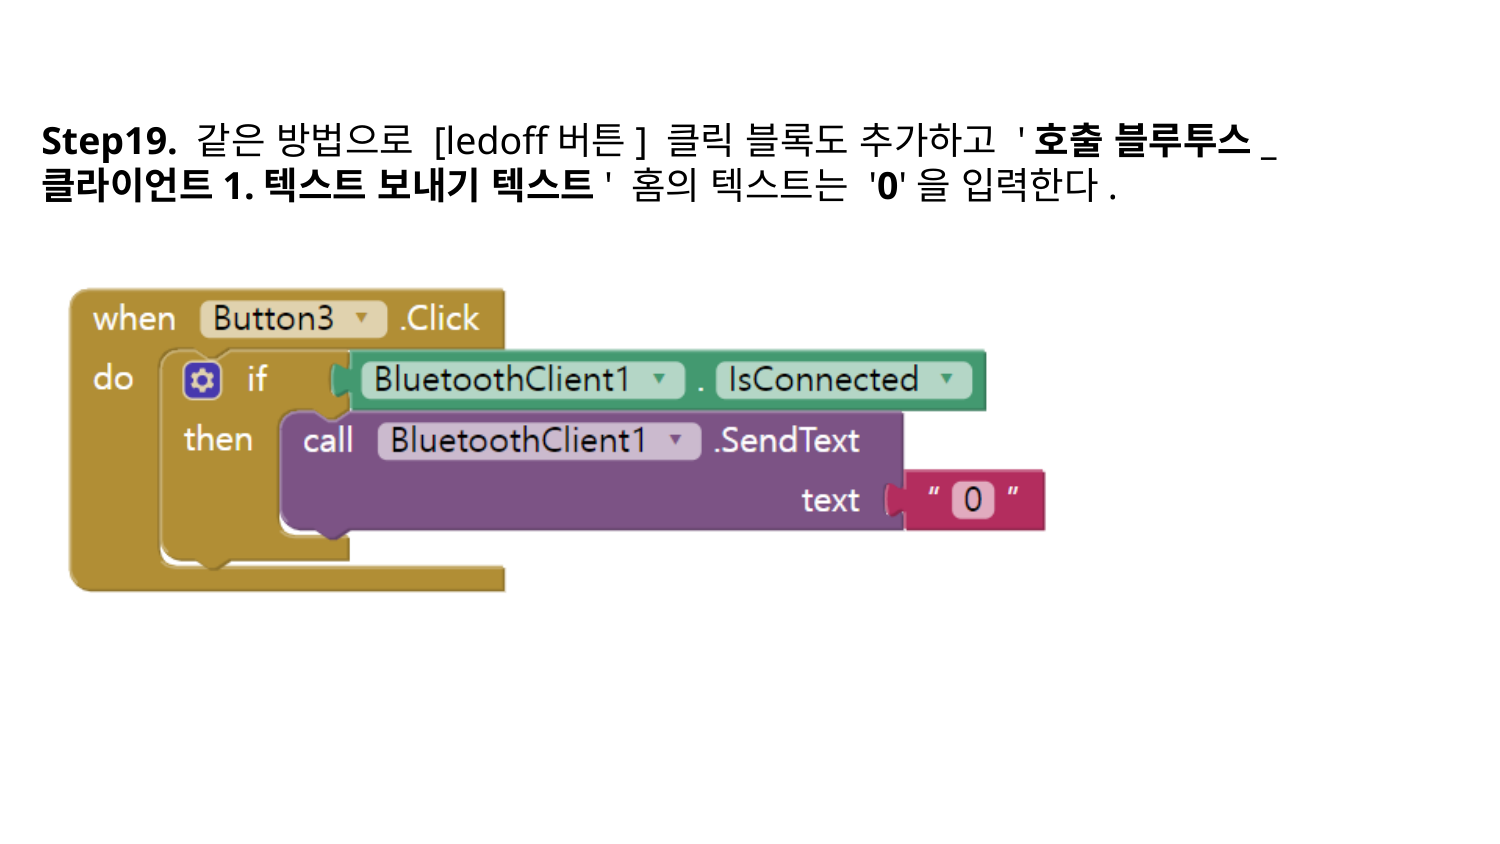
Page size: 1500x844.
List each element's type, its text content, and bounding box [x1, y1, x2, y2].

picture [56, 277, 1057, 604]
text_box Step19. 같은 방법으로 [ledoff버튼] 클릭 블록도 추가하고 '호출 블루투스_클라이언트1.텍스트 보내기 텍스트' 홈의 텍스트는 '0'을 입력한다. [26, 109, 1472, 215]
